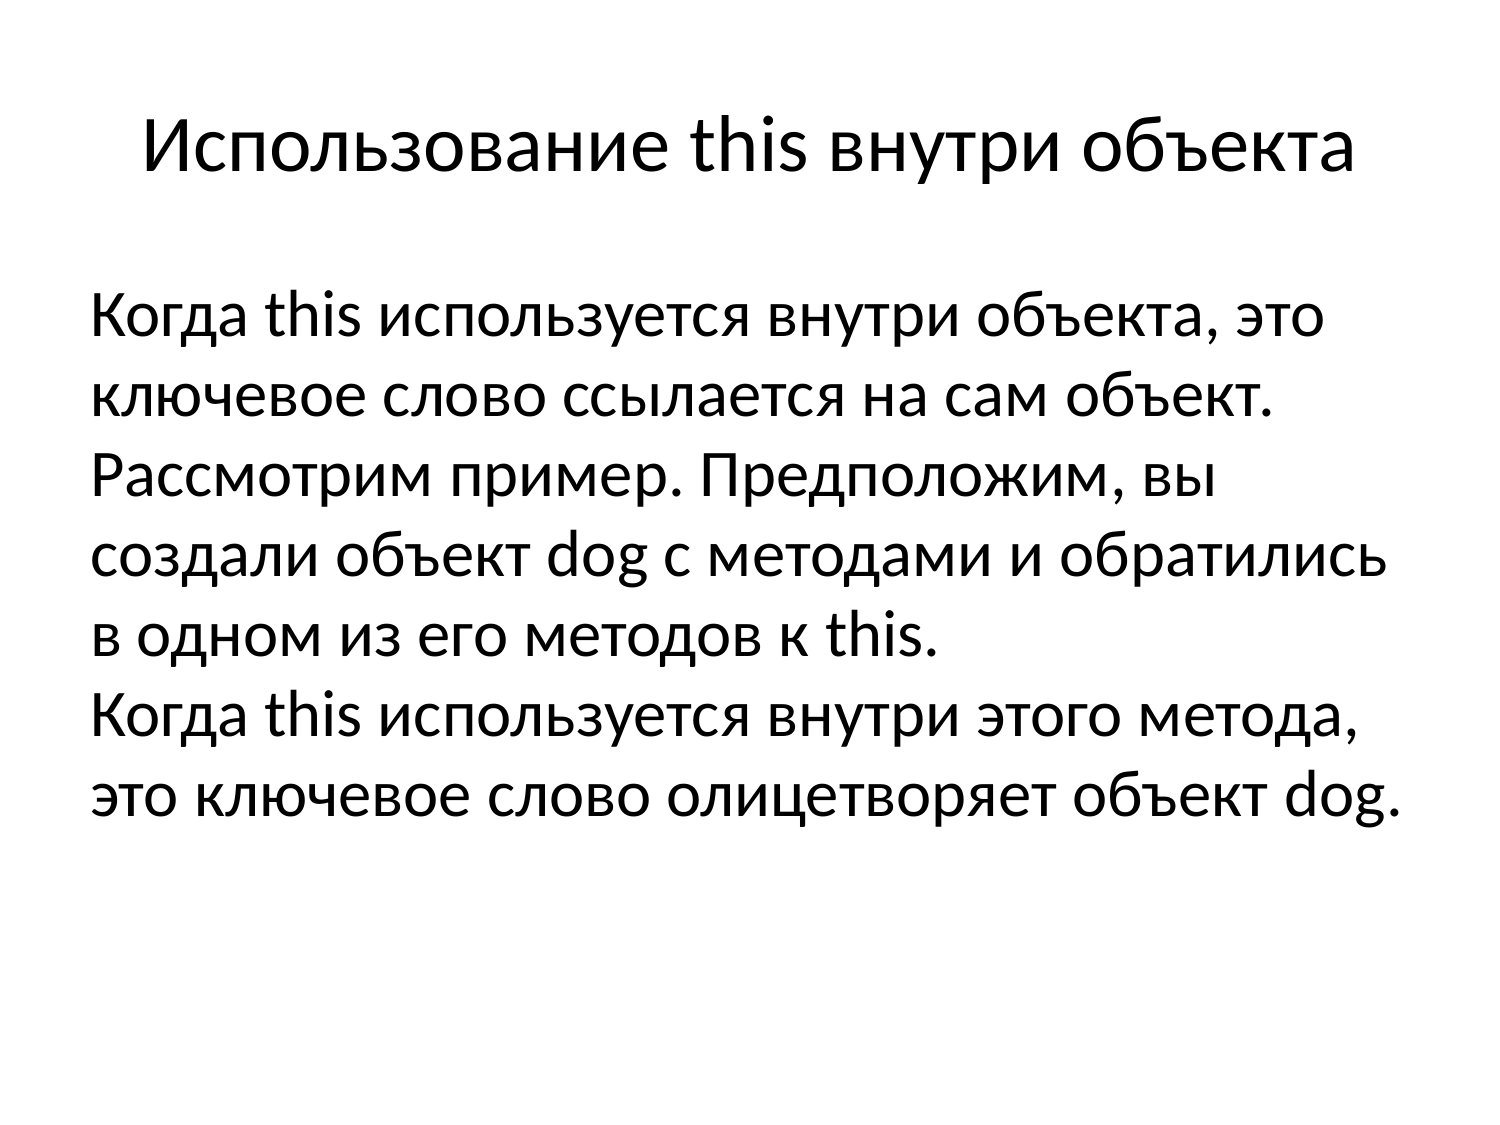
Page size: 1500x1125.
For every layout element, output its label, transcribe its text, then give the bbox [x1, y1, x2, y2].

title Использование this внутри объекта [75, 45, 1425, 233]
list Когда this используется внутри объекта, это ключевое слово ссылается на сам объект. Рассмотрим пример. Предположим, вы создали объект dog с методами и обратились в одном из его методов к this. Когда this используется внутри этого метода, это ключевое слово олицетворяет объект dog. [75, 262, 1425, 1005]
